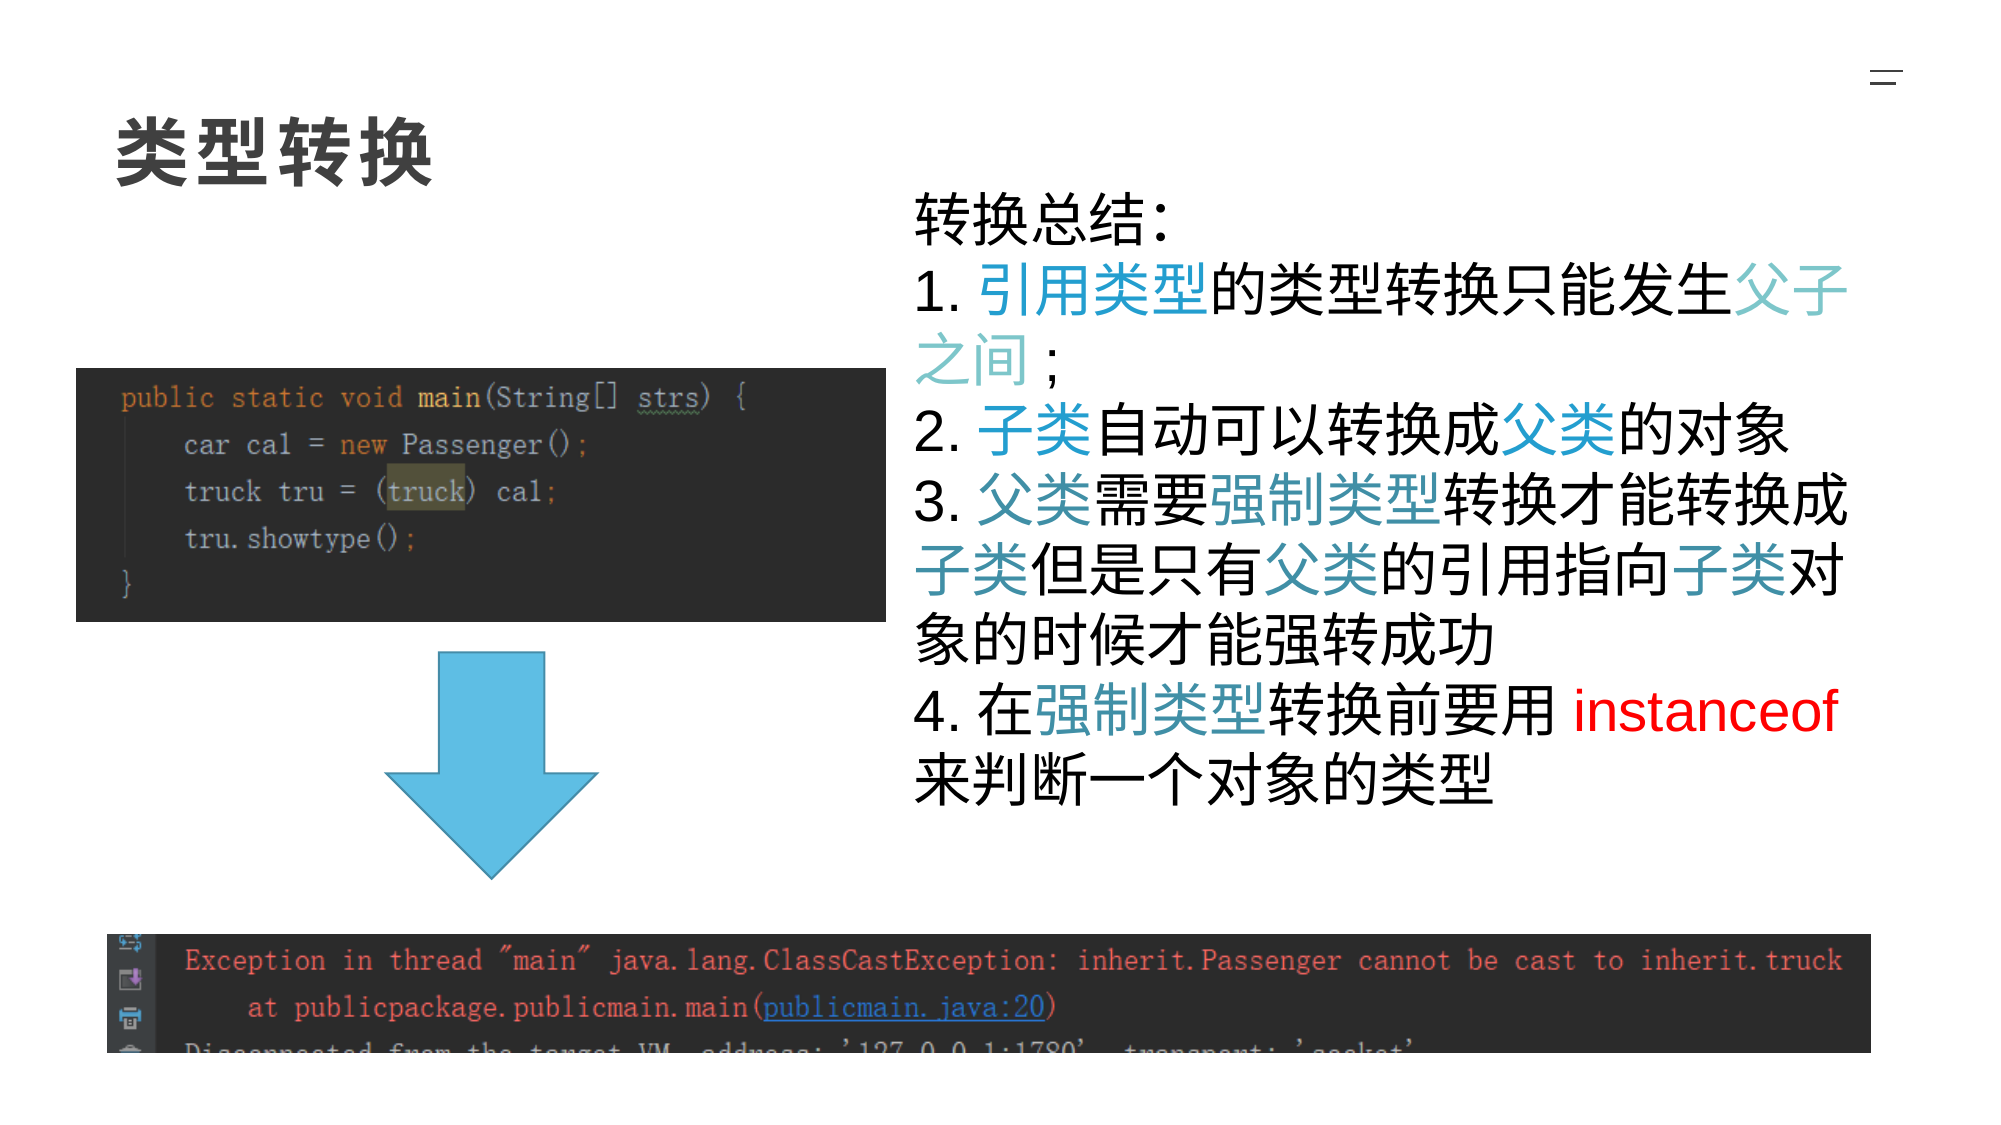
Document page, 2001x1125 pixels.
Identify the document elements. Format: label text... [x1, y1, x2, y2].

text_box [383, 651, 600, 881]
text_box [1870, 71, 1904, 84]
picture [107, 934, 1871, 1053]
text_box 类型转换 [102, 99, 1904, 203]
picture [76, 368, 886, 622]
text_box 转换总结： 1.引用类型的类型转换只能发生父子之间; 2.子类自动可以转换成父类的对象 3.父类需要强制类型转换才能转换成子类但是只有父类的引用指向子类对象的时候才能强转成功 4.在强制类型转换前要用instanceof来判断一个对象的类型 [899, 175, 1896, 820]
